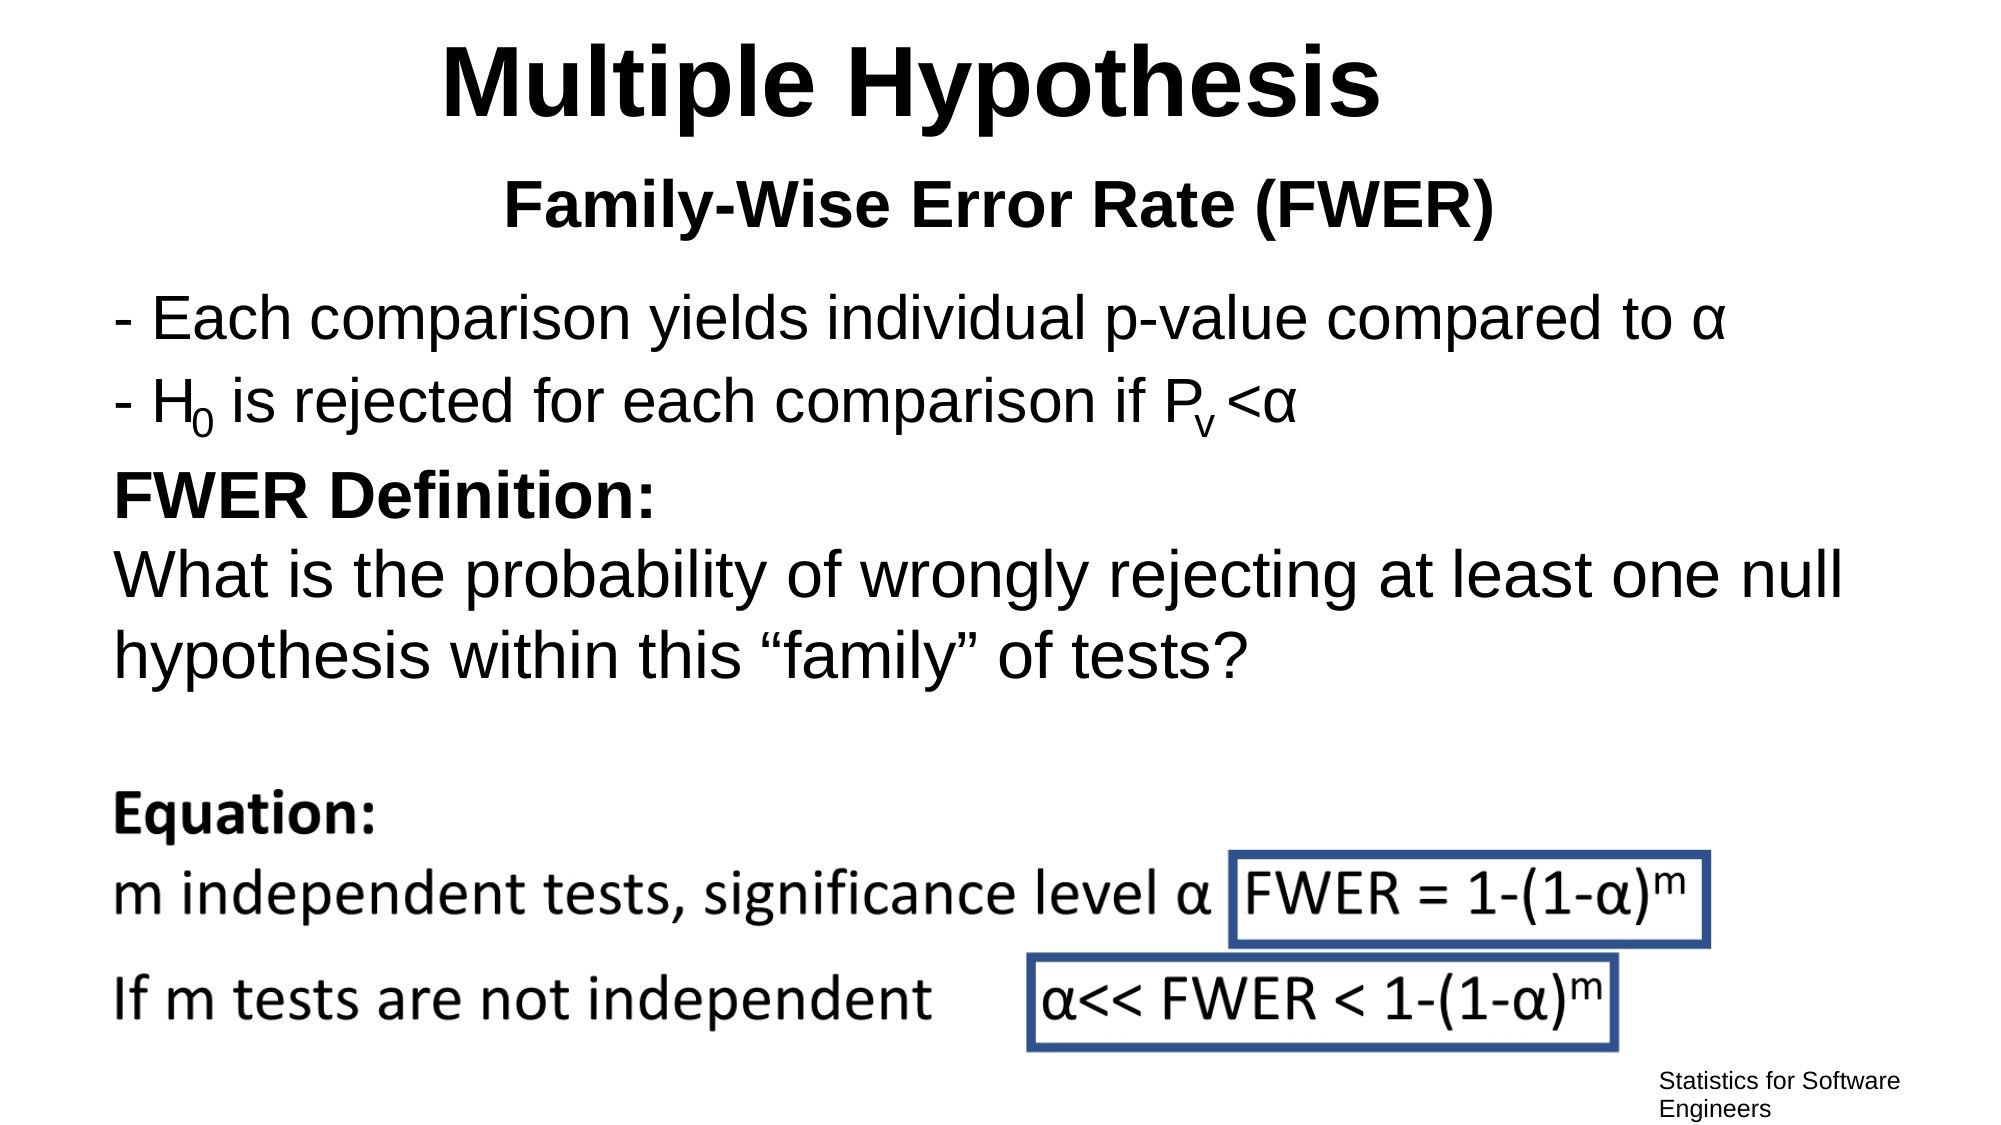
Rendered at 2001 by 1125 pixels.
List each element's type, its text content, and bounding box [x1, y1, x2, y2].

picture [78, 763, 1732, 1059]
text_box FWER Definition: What is the probability of wrongly rejecting at least one null hypothesis within this “family” of tests? [113, 457, 1873, 692]
text_box Statistics for Software Engineers [1659, 1066, 1926, 1123]
text_box - Each comparison yields individual p-value compared to α - H is rejected for each comparison if P <α [113, 282, 1746, 435]
text_box 0 [191, 399, 240, 446]
text_box v [1194, 399, 1241, 446]
text_box Multiple Hypothesis [440, 24, 1410, 137]
text_box Family-Wise Error Rate (FWER) [503, 166, 1522, 242]
